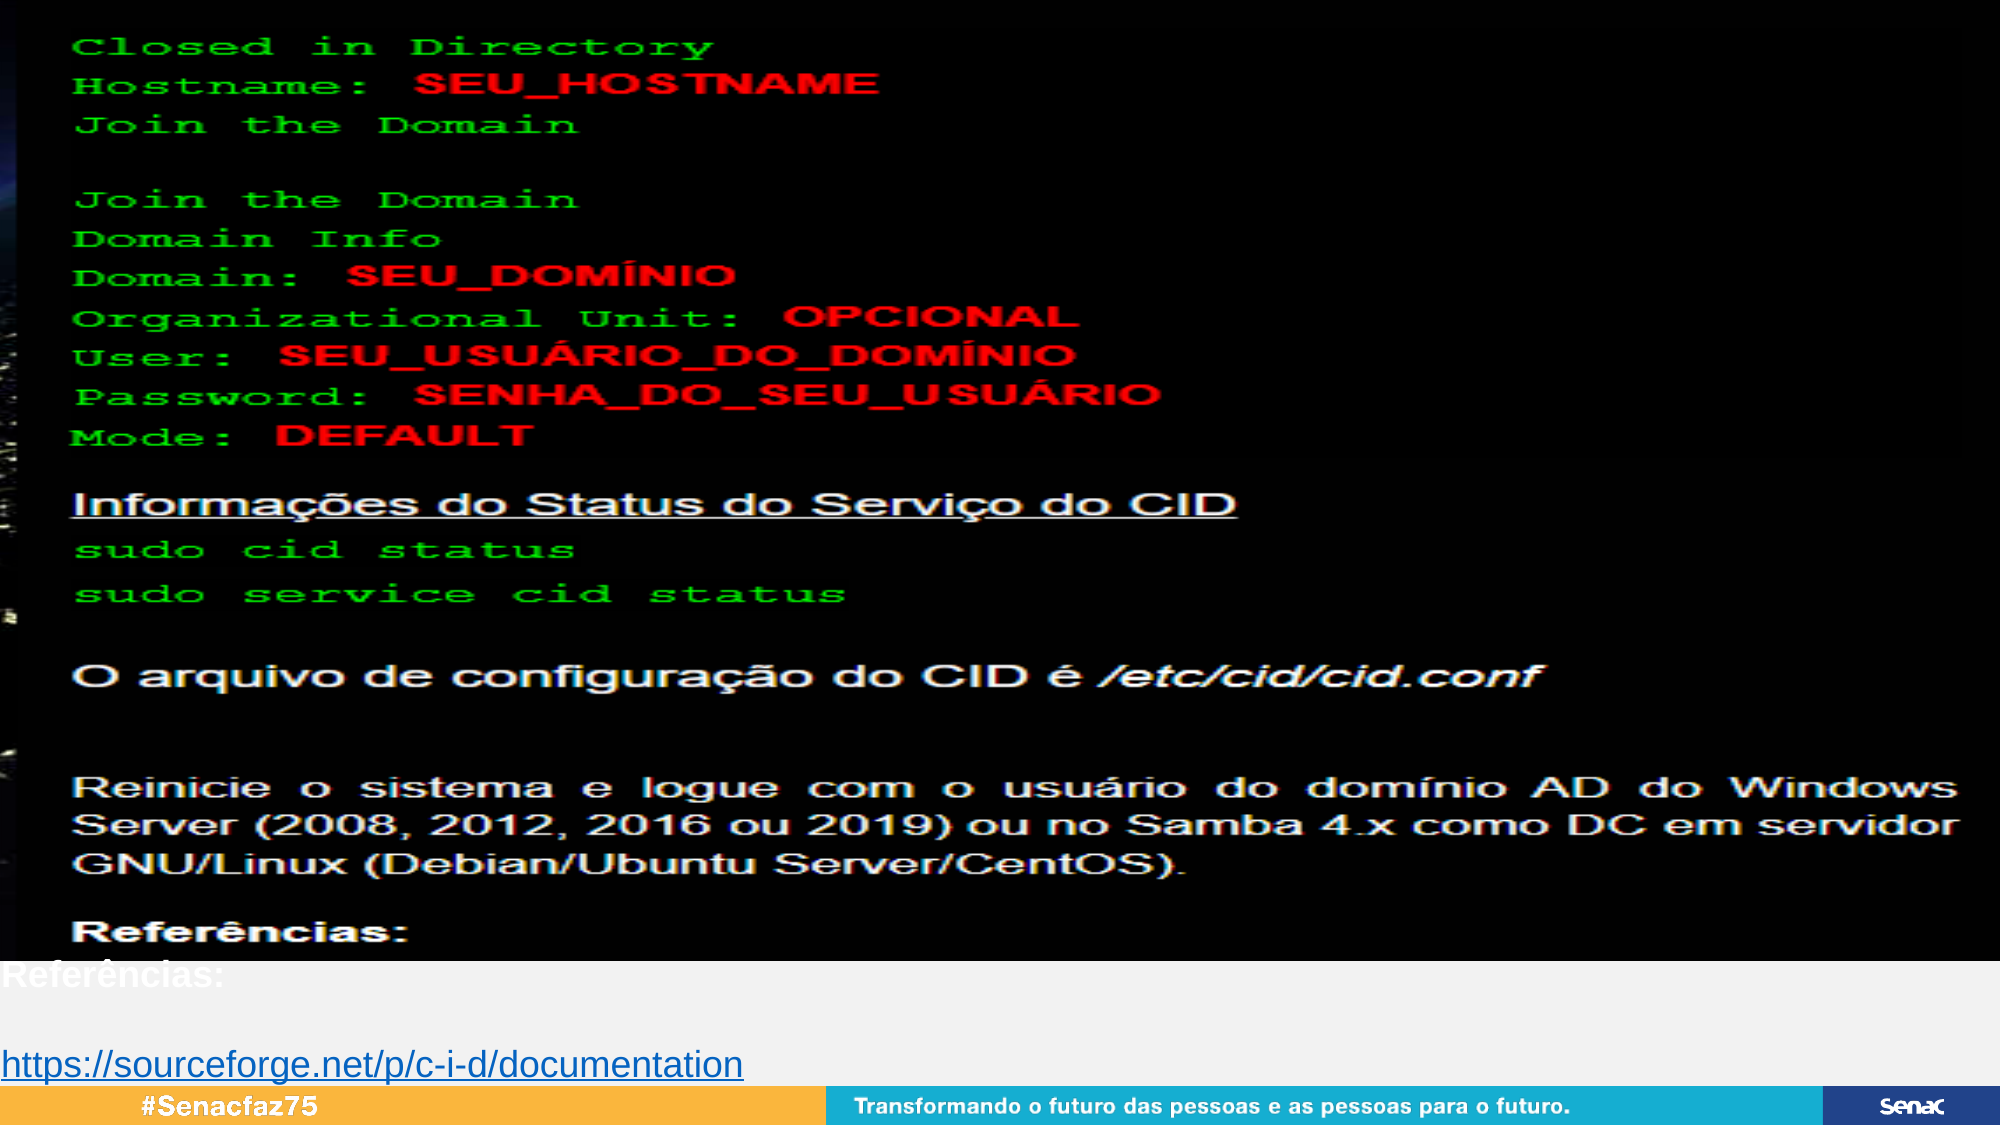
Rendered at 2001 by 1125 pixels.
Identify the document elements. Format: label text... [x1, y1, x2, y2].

picture [0, 0, 2000, 961]
text_box Referências: https://sourceforge.net/p/c-i-d/documentation [0, 961, 2000, 1093]
picture [0, 1093, 2000, 1125]
